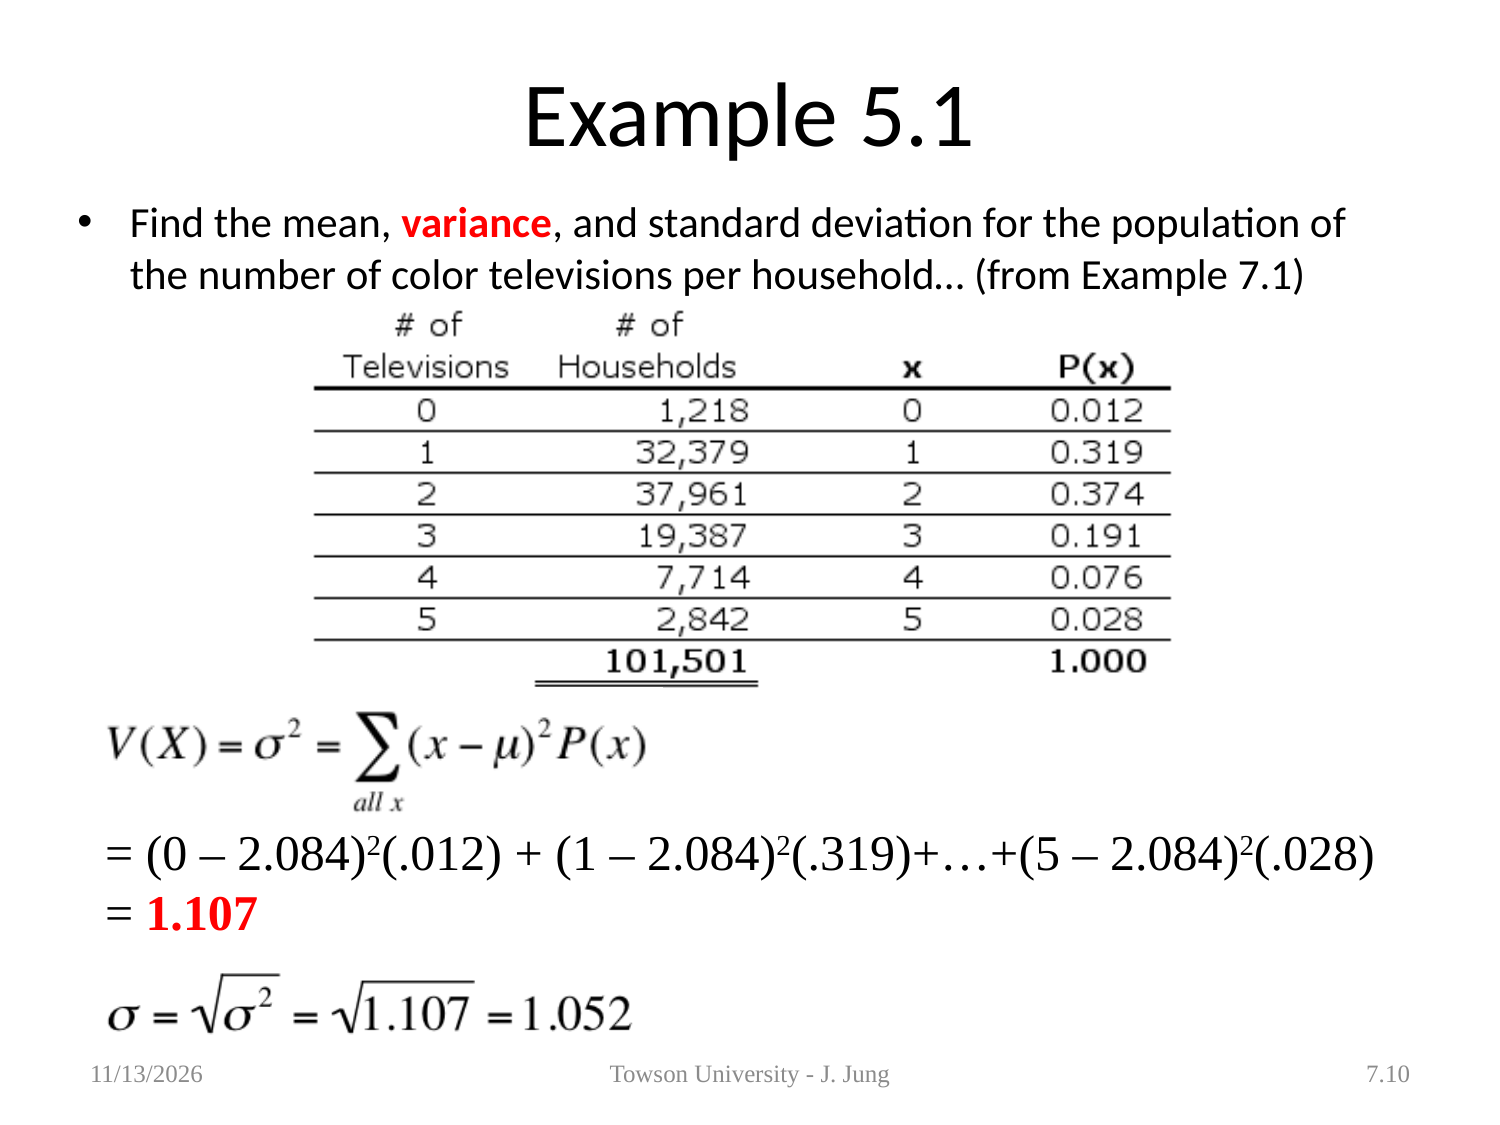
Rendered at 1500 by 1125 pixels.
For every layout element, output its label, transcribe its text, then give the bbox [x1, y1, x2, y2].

picture [99, 962, 638, 1049]
slide_number 7.10 [1074, 1042, 1425, 1103]
picture [87, 299, 1186, 828]
text_box = (0 – 2.084)2(.012) + (1 – 2.084)2(.319)+…+(5 – 2.084)2(.028) = 1.107 [90, 812, 1390, 948]
title Example 5.1 [74, 44, 1426, 176]
footer Towson University - J. Jung [512, 1042, 988, 1103]
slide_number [75, 1042, 425, 1103]
list Find the mean, variance, and standard deviation for the population of the number of color televisions per household… (from Example 7.1) [62, 187, 1413, 338]
